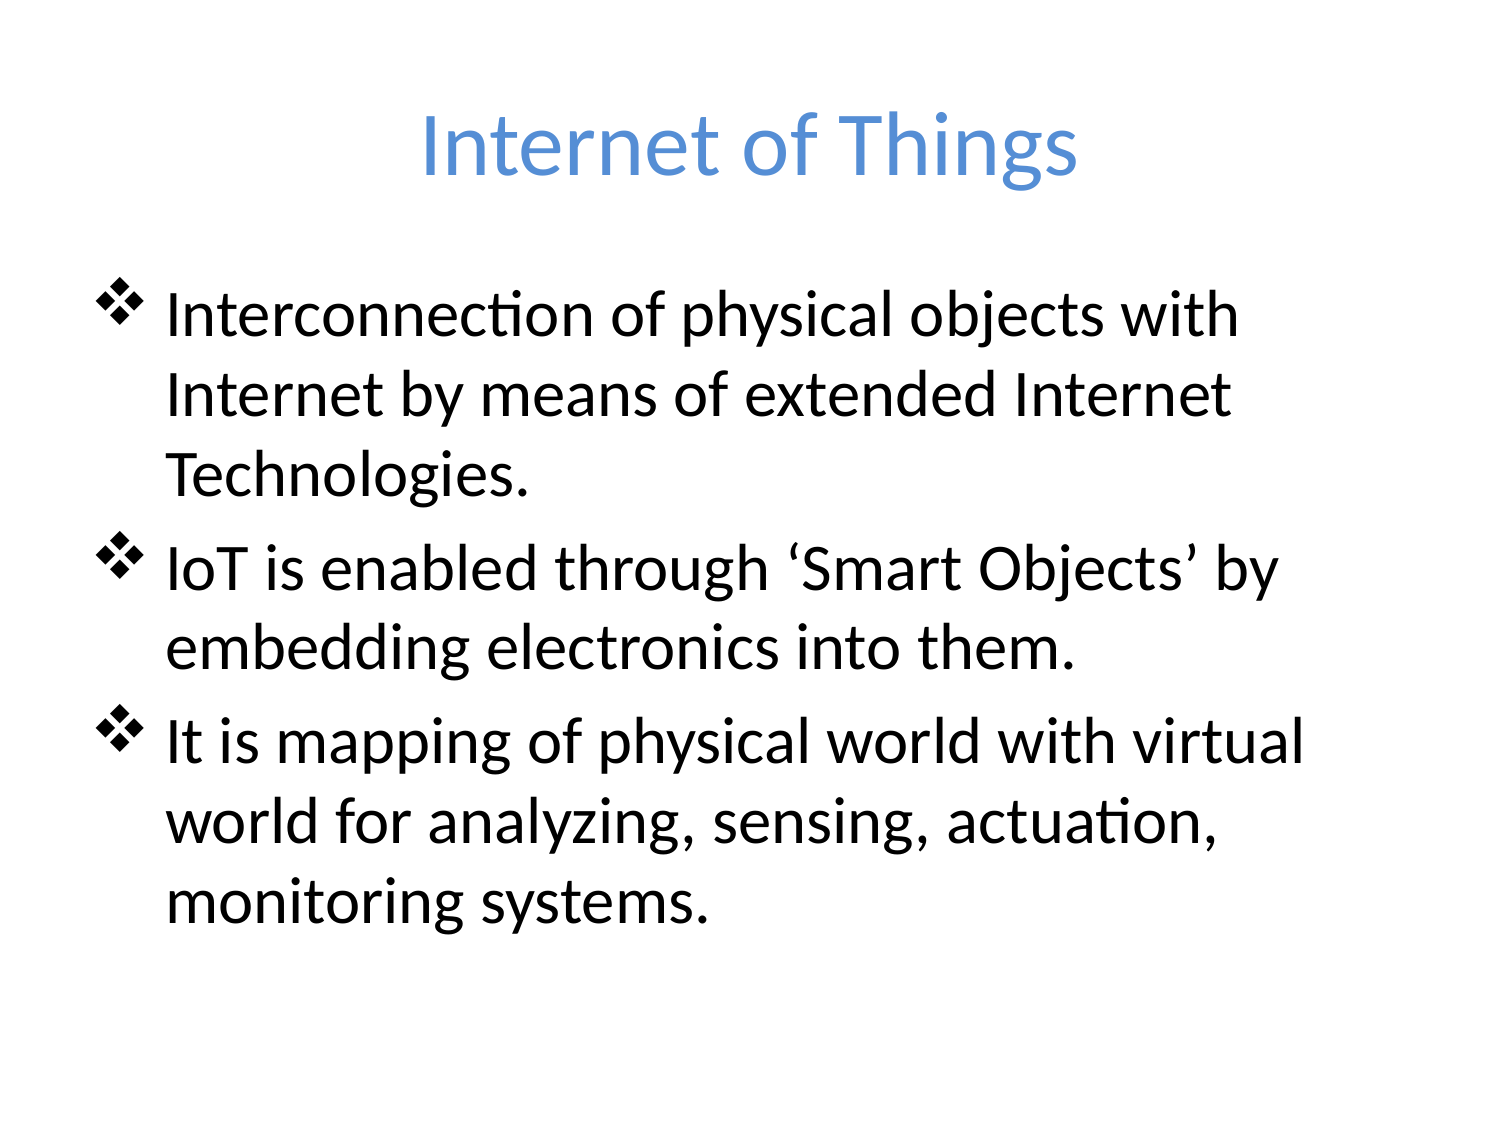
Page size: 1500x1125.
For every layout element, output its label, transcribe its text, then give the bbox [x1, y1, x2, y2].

title Internet of Things [75, 45, 1425, 233]
list Interconnection of physical objects with Internet by means of extended Internet Technologies. IoT is enabled through ‘Smart Objects’ by embedding electronics into them. It is mapping of physical world with virtual world for analyzing, sensing, actuation, monitoring systems. [75, 262, 1425, 1005]
